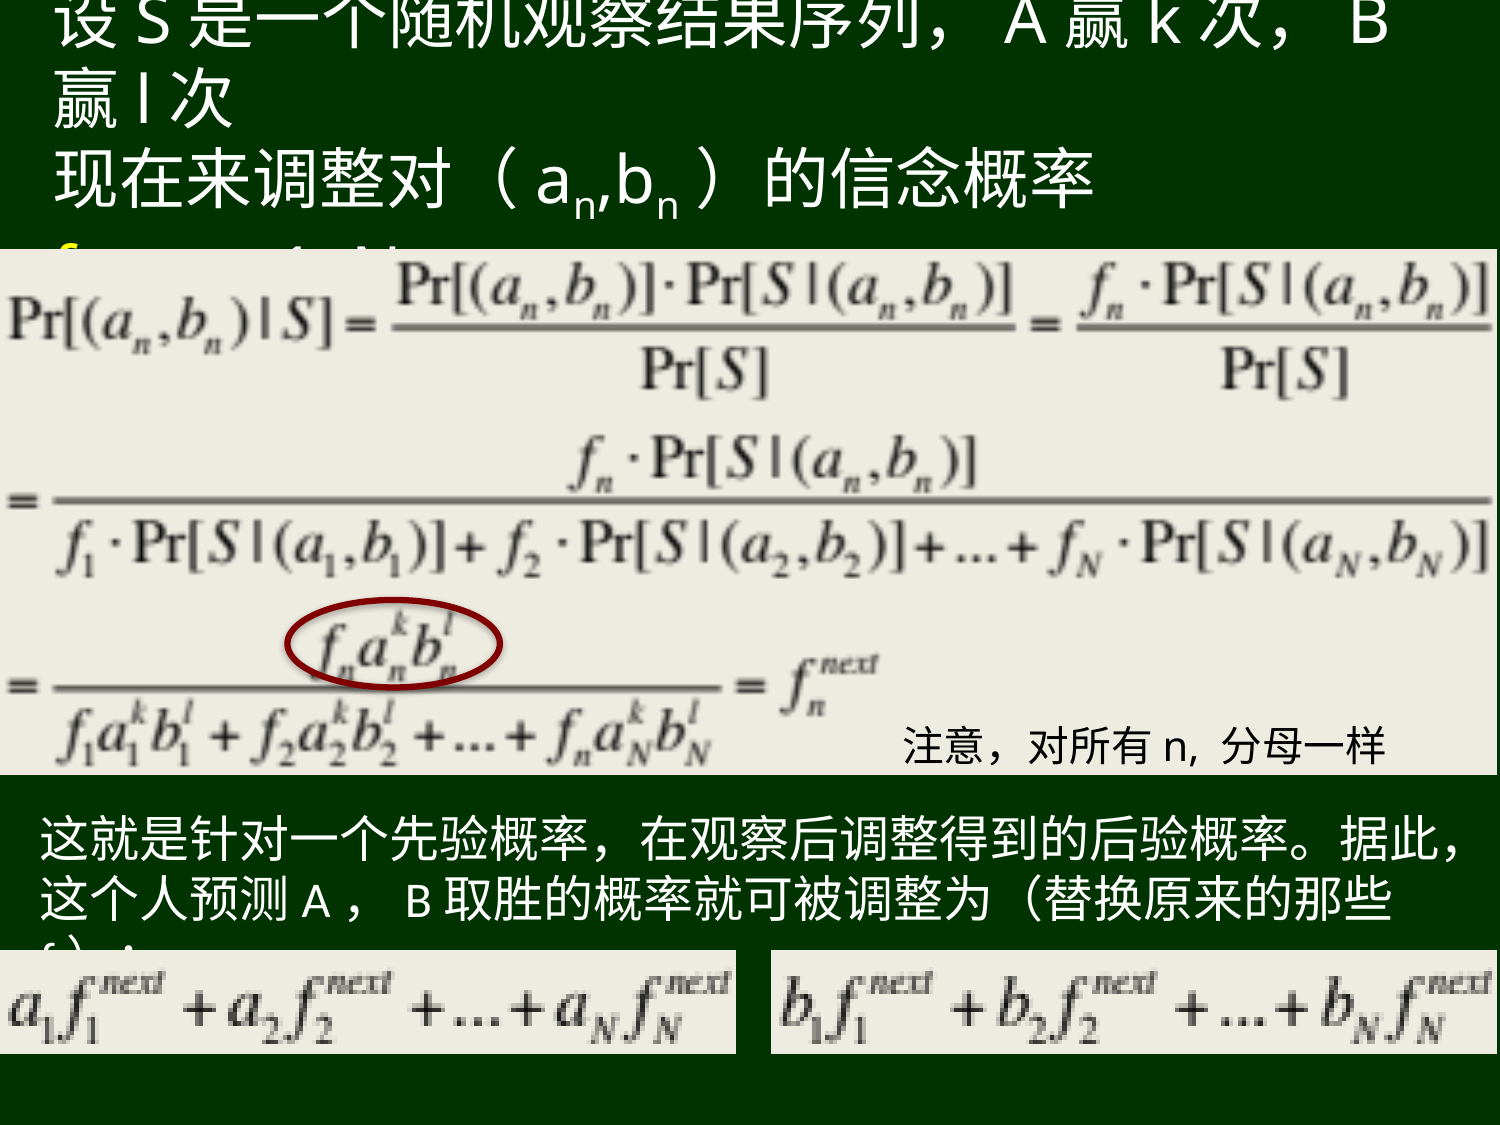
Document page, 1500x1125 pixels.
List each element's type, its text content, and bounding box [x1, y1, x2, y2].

text_box 这就是针对一个先验概率，在观察后调整得到的后验概率。据此，这个人预测A，B取胜的概率就可被调整为（替换原来的那些 f）： [24, 799, 1475, 995]
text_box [0, 949, 737, 1055]
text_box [770, 949, 1497, 1055]
title 设S是一个随机观察结果序列，A赢k次，B赢l次 现在来调整对（an,bn）的信念概率fn，n=1..N [37, 45, 1463, 247]
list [0, 248, 1498, 776]
